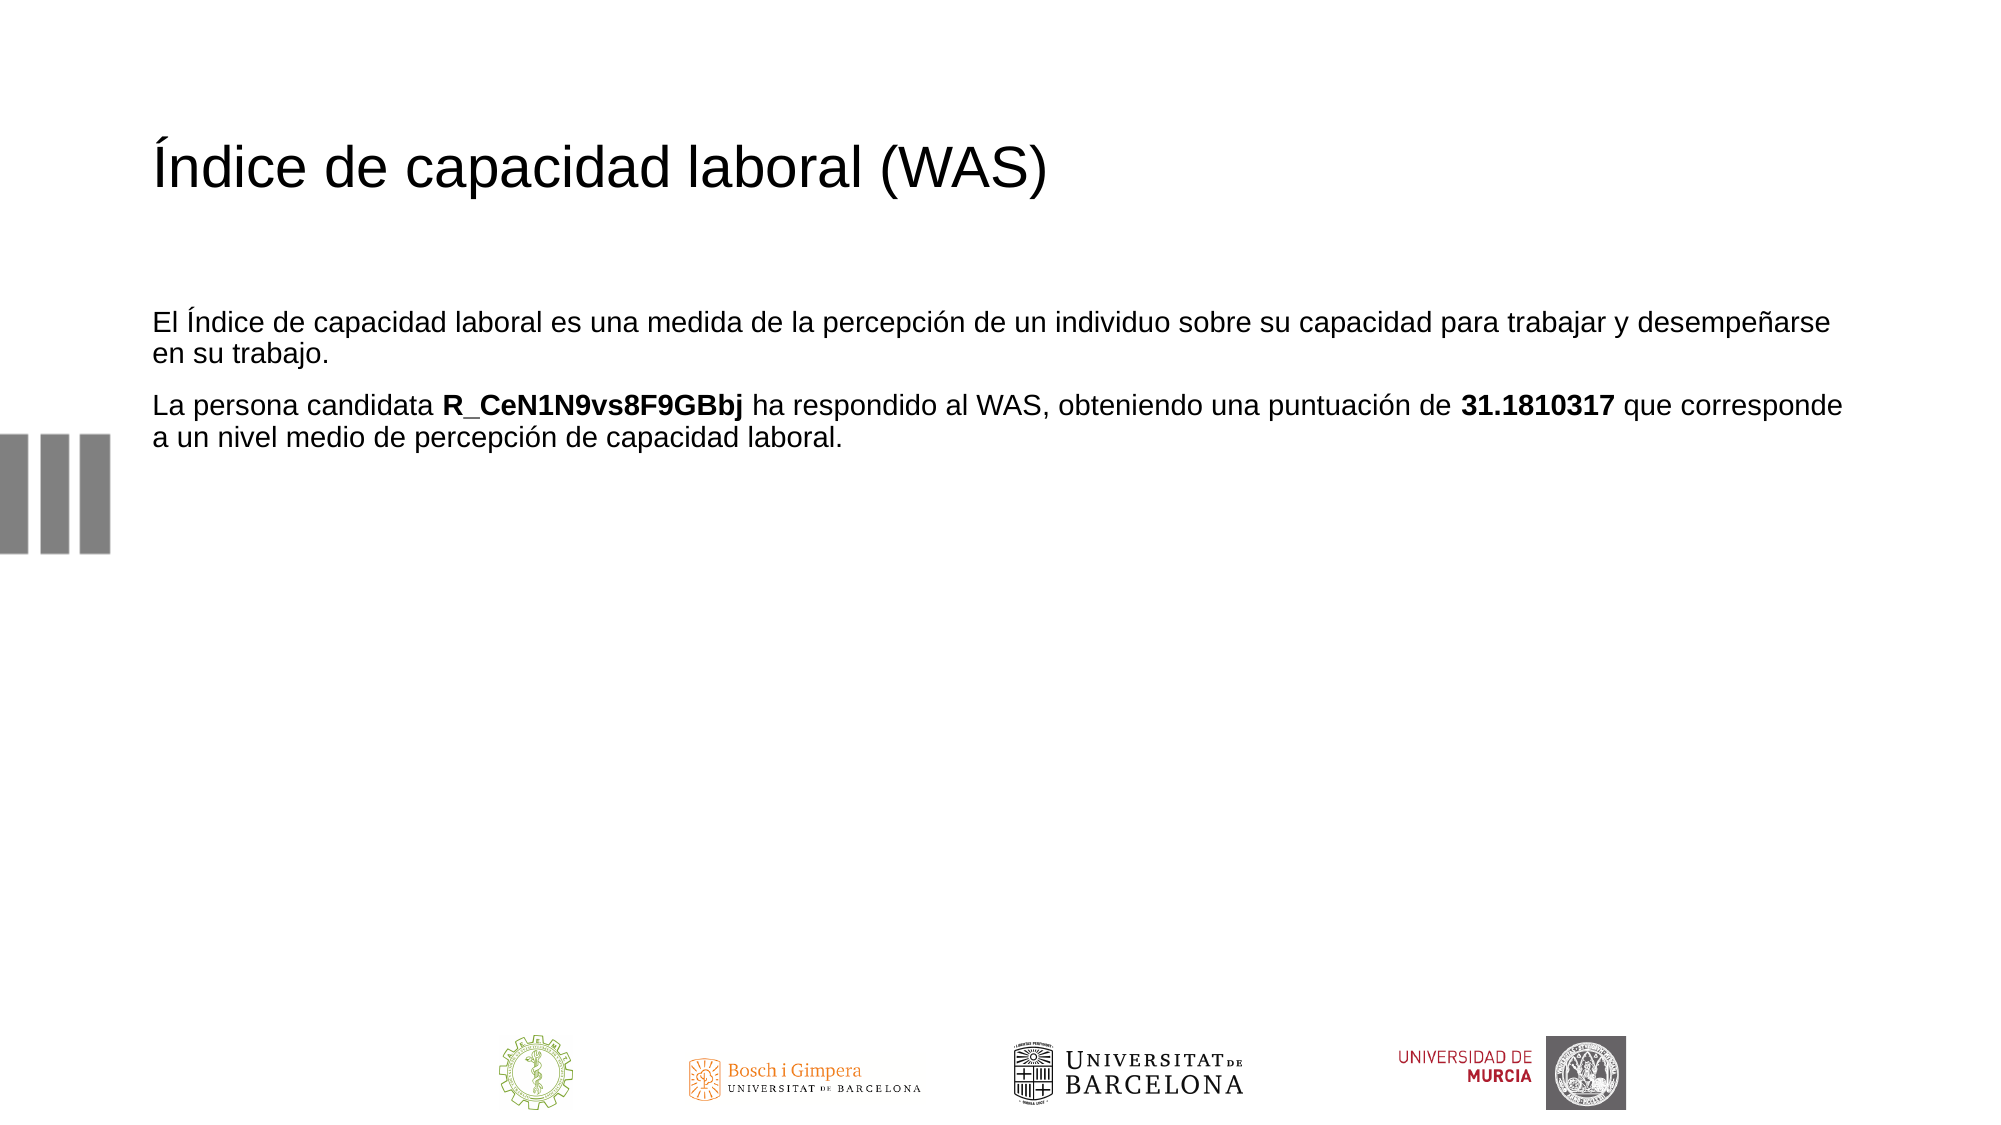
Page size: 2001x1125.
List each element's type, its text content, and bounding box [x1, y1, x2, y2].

title Índice de capacidad laboral (WAS) [137, 59, 1863, 278]
picture [1331, 1036, 1627, 1110]
picture [0, 420, 123, 563]
picture [684, 1031, 926, 1125]
picture [499, 1035, 573, 1110]
list El Índice de capacidad laboral es una medida de la percepción de un individuo sobre su capacidad para trabajar y desempeñarse en su trabajo. La persona candidata R_CeN1N9vs8F9GBbj ha respondido al WAS, obteniendo una puntuación de 31.1810317 que corresponde a un nivel medio de percepción de capacidad laboral. [137, 299, 1863, 1014]
picture [1014, 1042, 1243, 1105]
